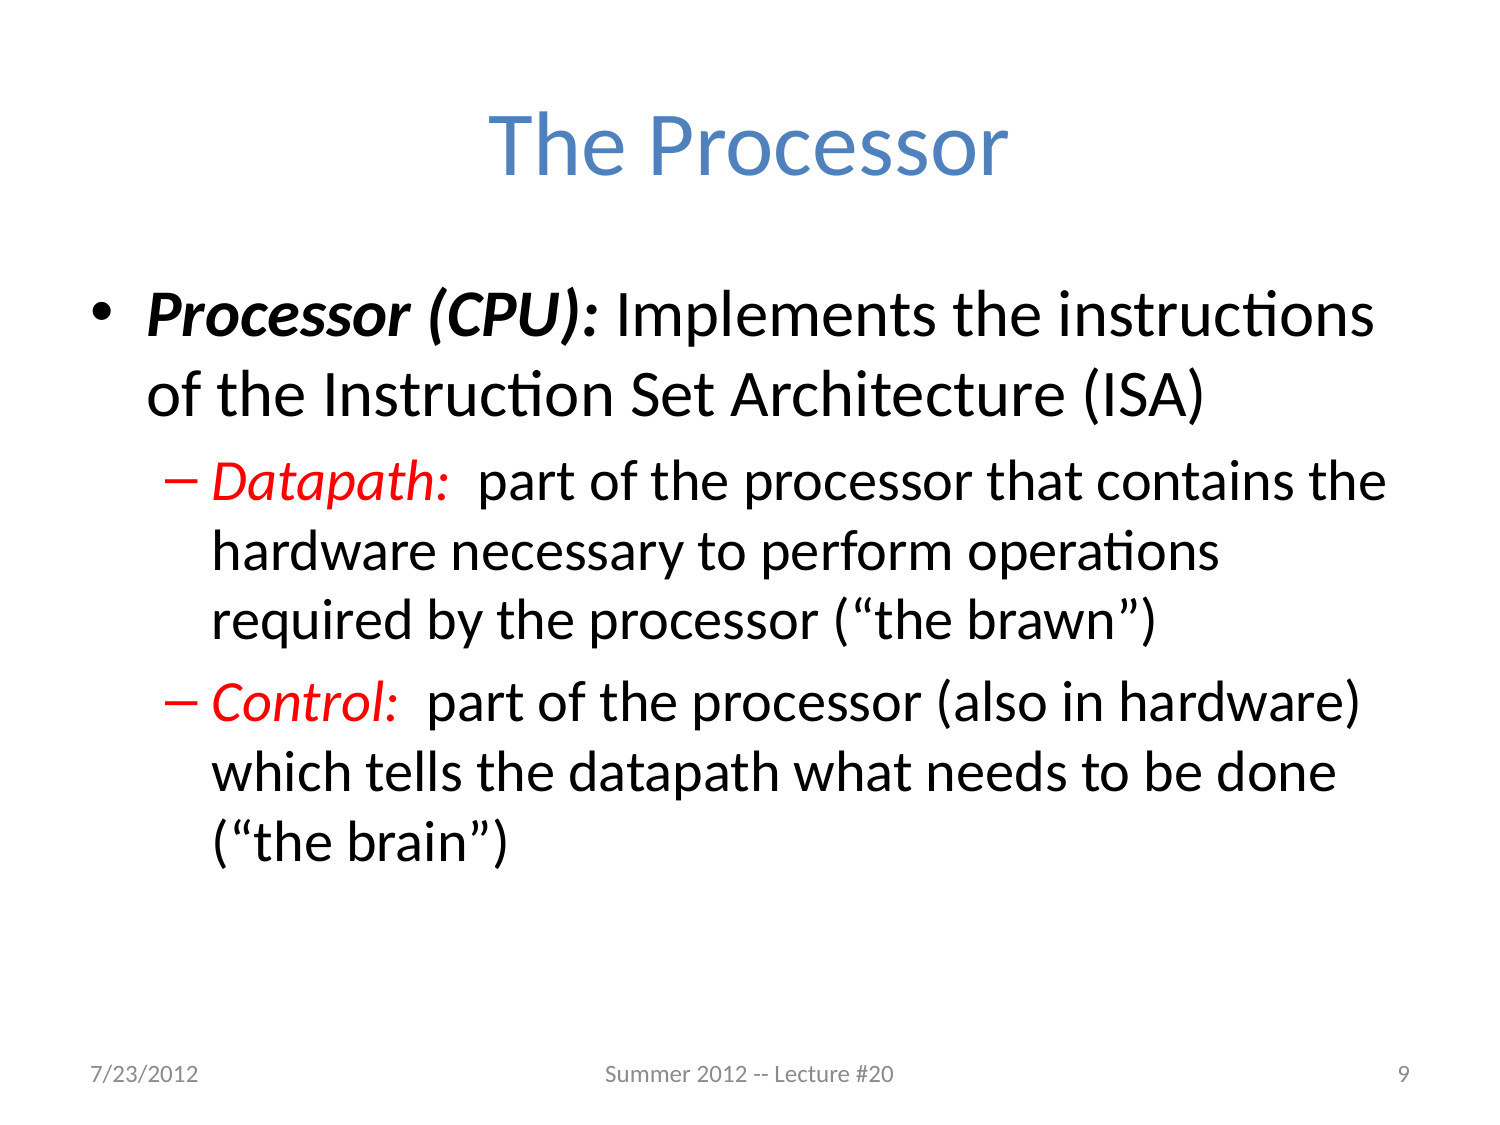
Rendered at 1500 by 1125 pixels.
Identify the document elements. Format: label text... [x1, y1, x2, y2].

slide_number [75, 1042, 425, 1103]
title The Processor [75, 45, 1425, 233]
footer Summer 2012 -- Lecture #20 [512, 1042, 988, 1103]
slide_number 9 [1074, 1042, 1425, 1103]
list Processor (CPU): Implements the instructions of the Instruction Set Architecture (ISA) Datapath: part of the processor that contains the hardware necessary to perform operations required by the processor (“the brawn”) Control: part of the processor (also in hardware) which tells the datapath what needs to be done (“the brain”) [75, 262, 1425, 1005]
